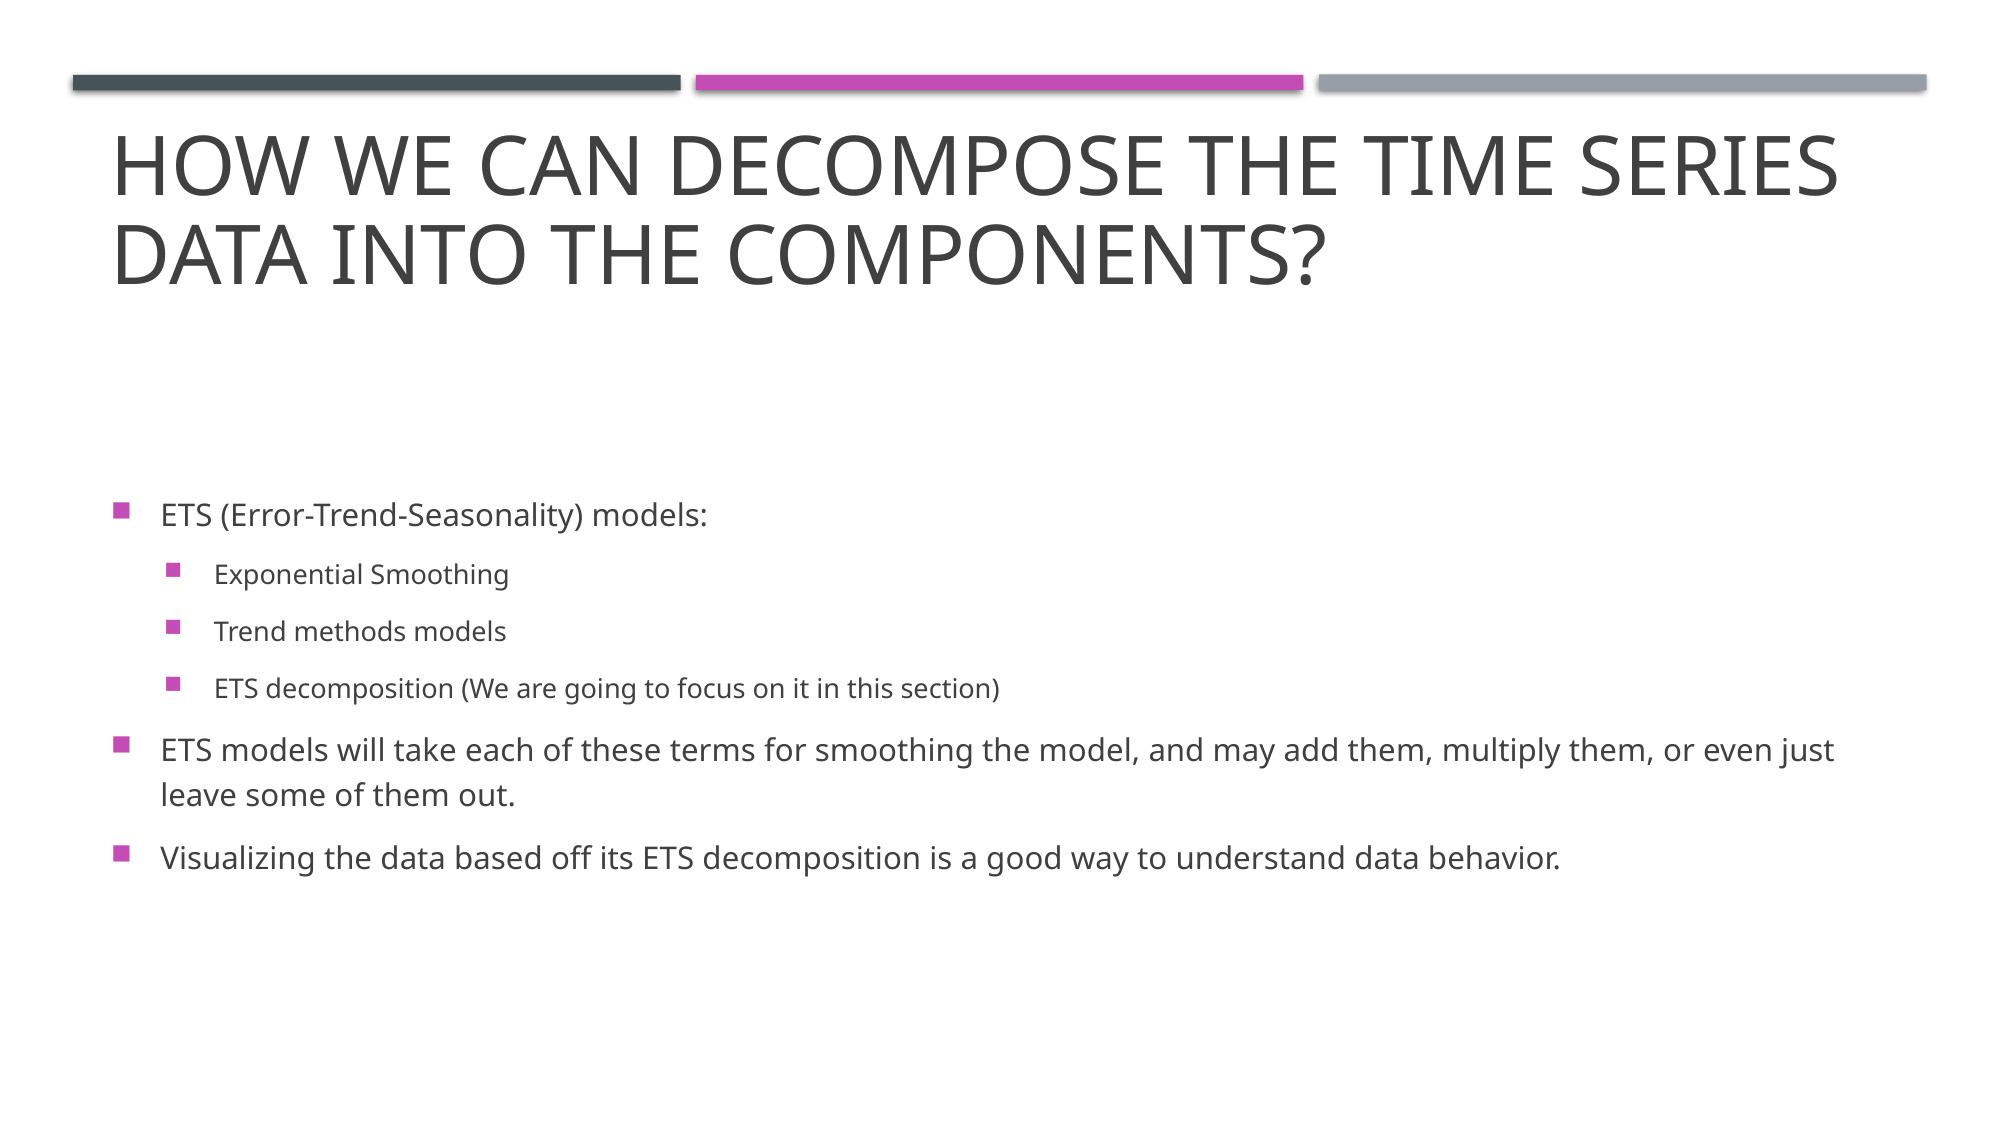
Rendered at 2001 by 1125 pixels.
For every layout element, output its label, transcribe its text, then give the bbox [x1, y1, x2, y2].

title How we can decompose the time series data into the components? [95, 115, 1905, 311]
list ETS (Error-Trend-Seasonality) models: Exponential Smoothing Trend methods models ETS decomposition (We are going to focus on it in this section) ETS models will take each of these terms for smoothing the model, and may add them, multiply them, or even just leave some of them out. Visualizing the data based off its ETS decomposition is a good way to understand data behavior. [95, 383, 1905, 981]
